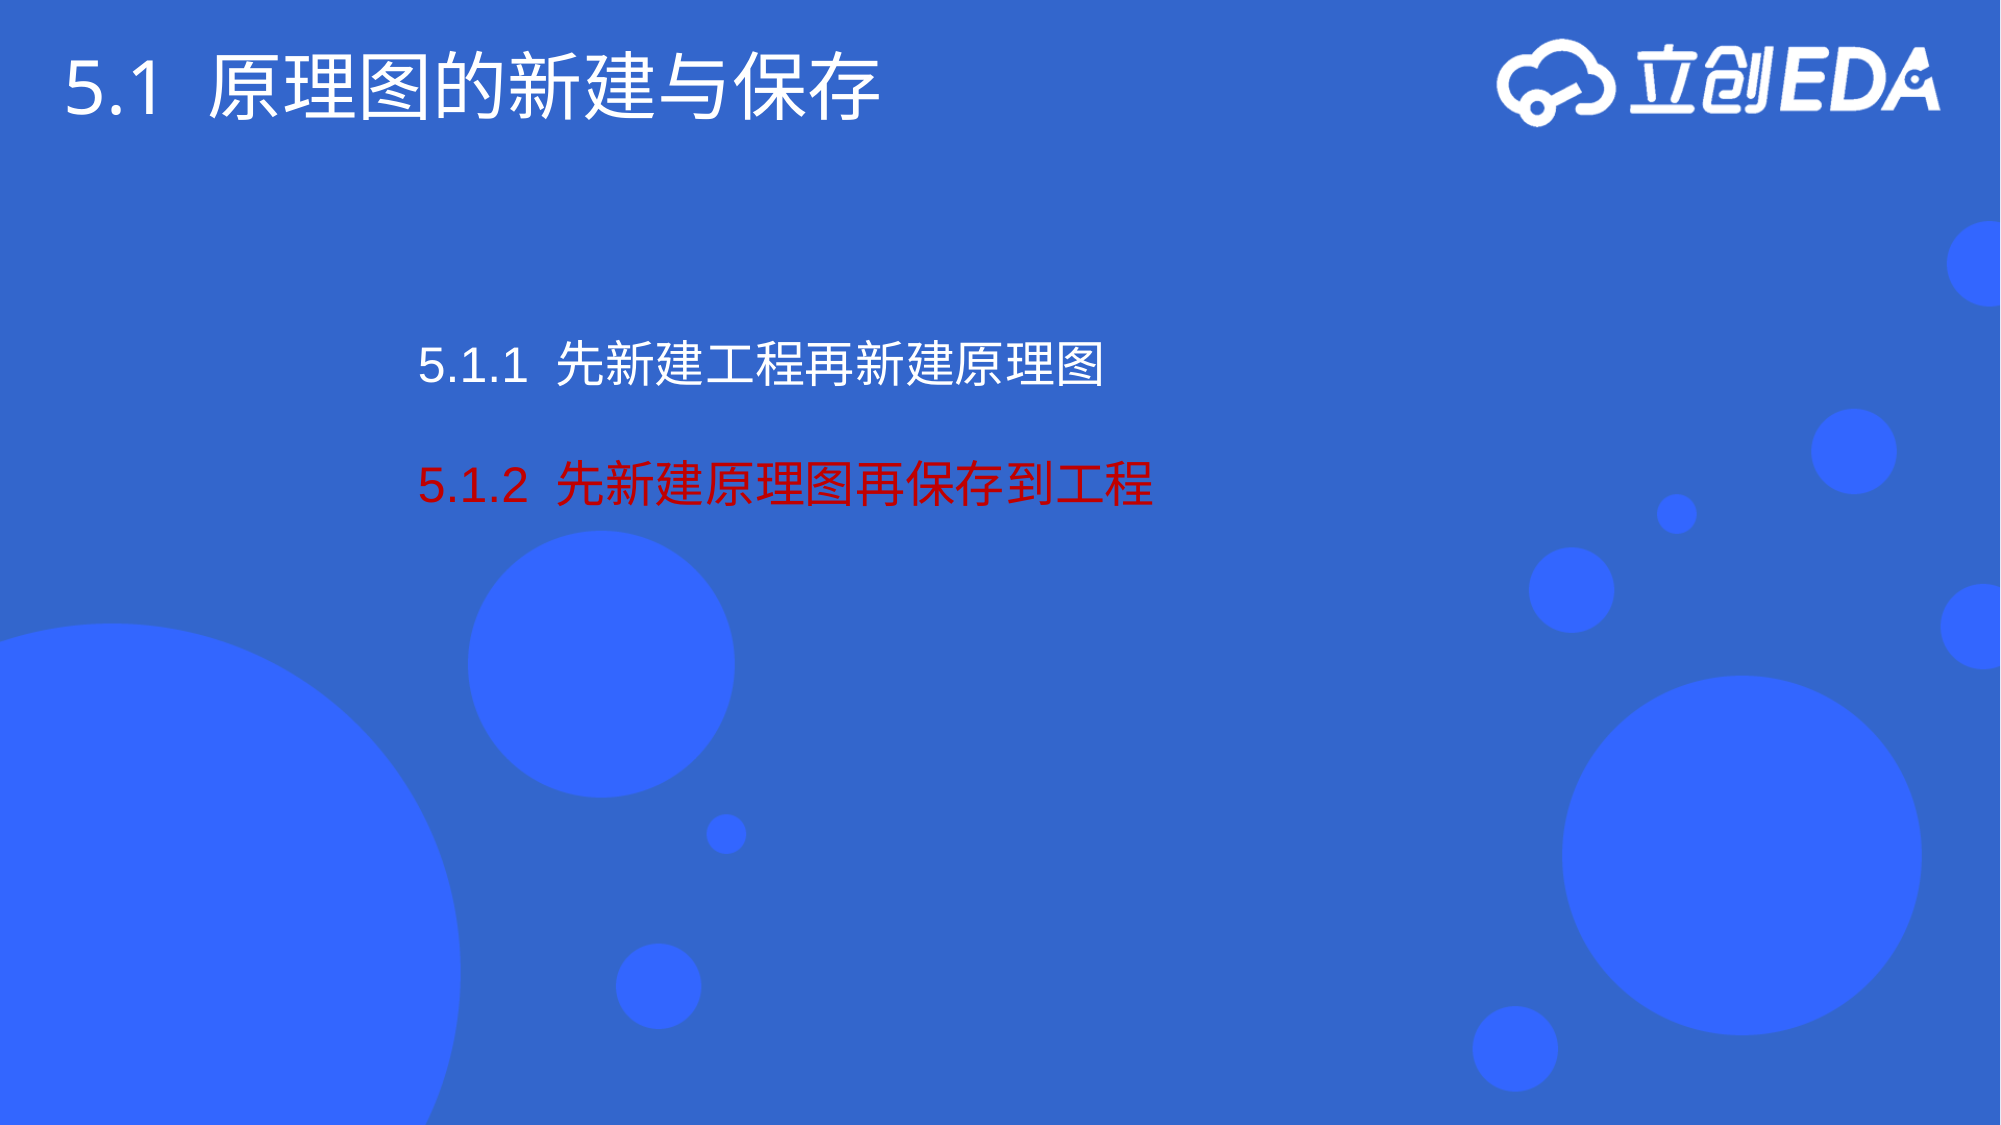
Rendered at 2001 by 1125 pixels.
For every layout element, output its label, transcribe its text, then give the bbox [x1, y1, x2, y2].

picture [0, 0, 2001, 1125]
text_box 5.1 原理图的新建与保存 [48, 31, 897, 137]
text_box 5.1.1 先新建工程再新建原理图 5.1.2 先新建原理图再保存到工程 [403, 325, 1437, 520]
